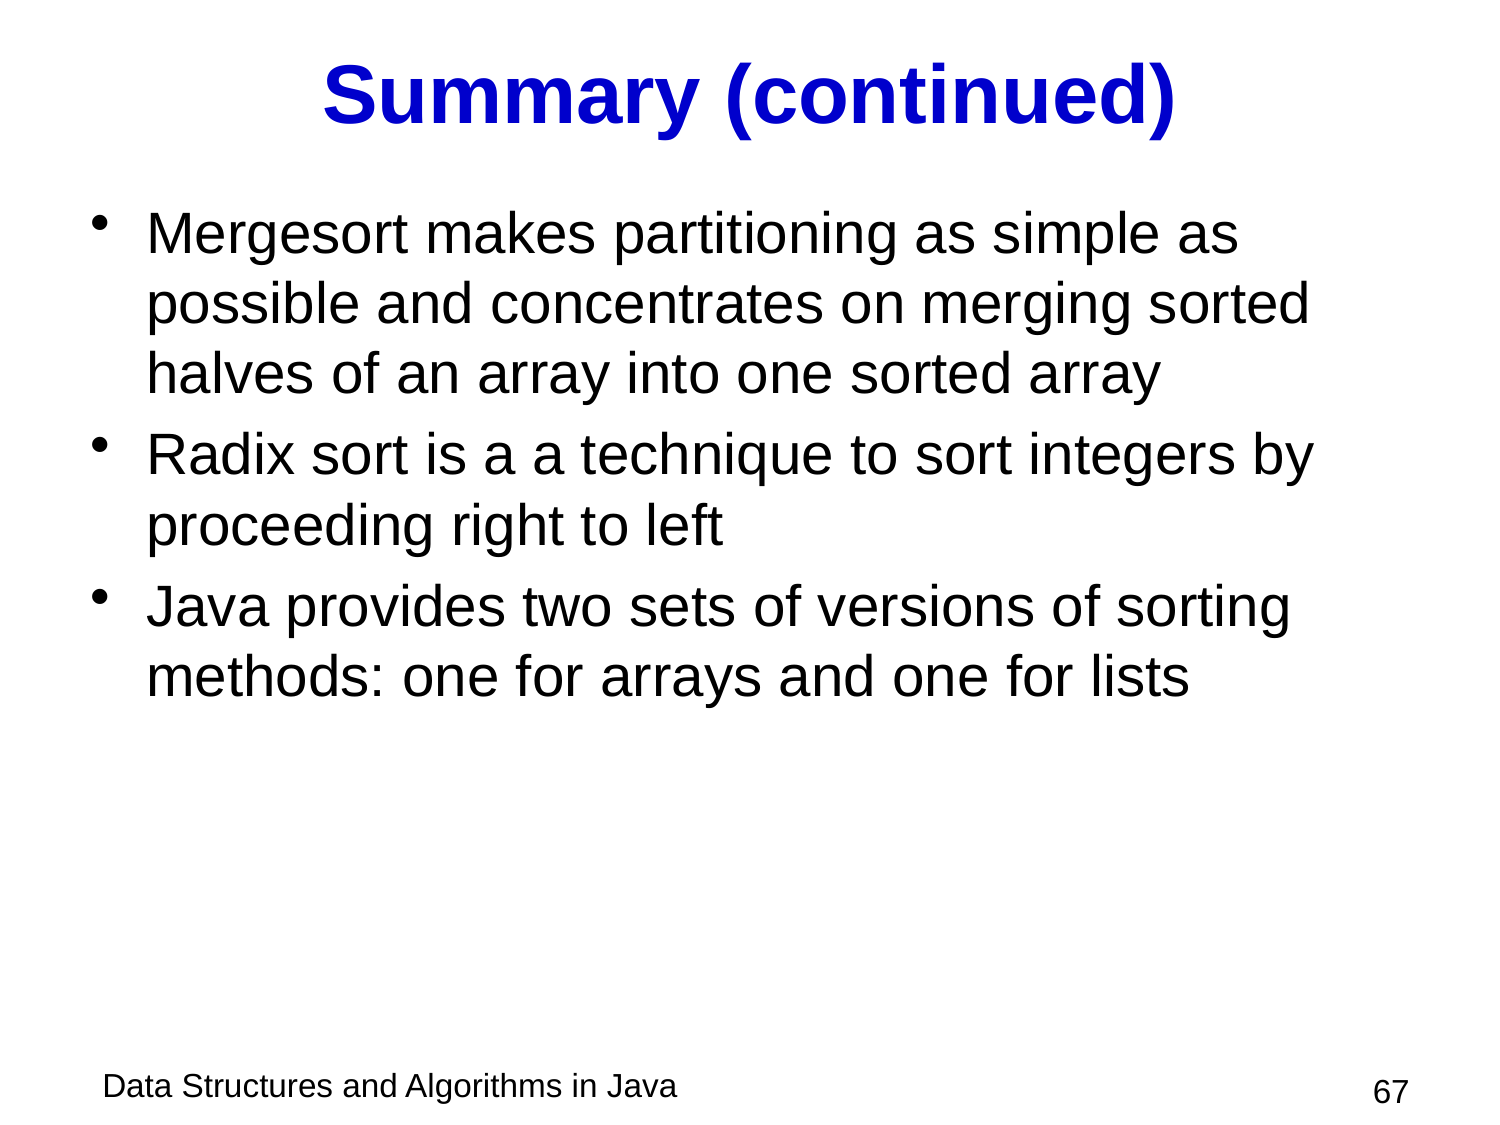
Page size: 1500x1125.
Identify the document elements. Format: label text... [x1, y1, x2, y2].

slide_number 67 [1312, 1062, 1426, 1113]
list Mergesort makes partitioning as simple as possible and concentrates on merging sorted halves of an array into one sorted array Radix sort is a a technique to sort integers by proceeding right to left Java provides two sets of versions of sorting methods: one for arrays and one for lists [74, 187, 1426, 1026]
title Summary (continued) [74, 37, 1426, 143]
